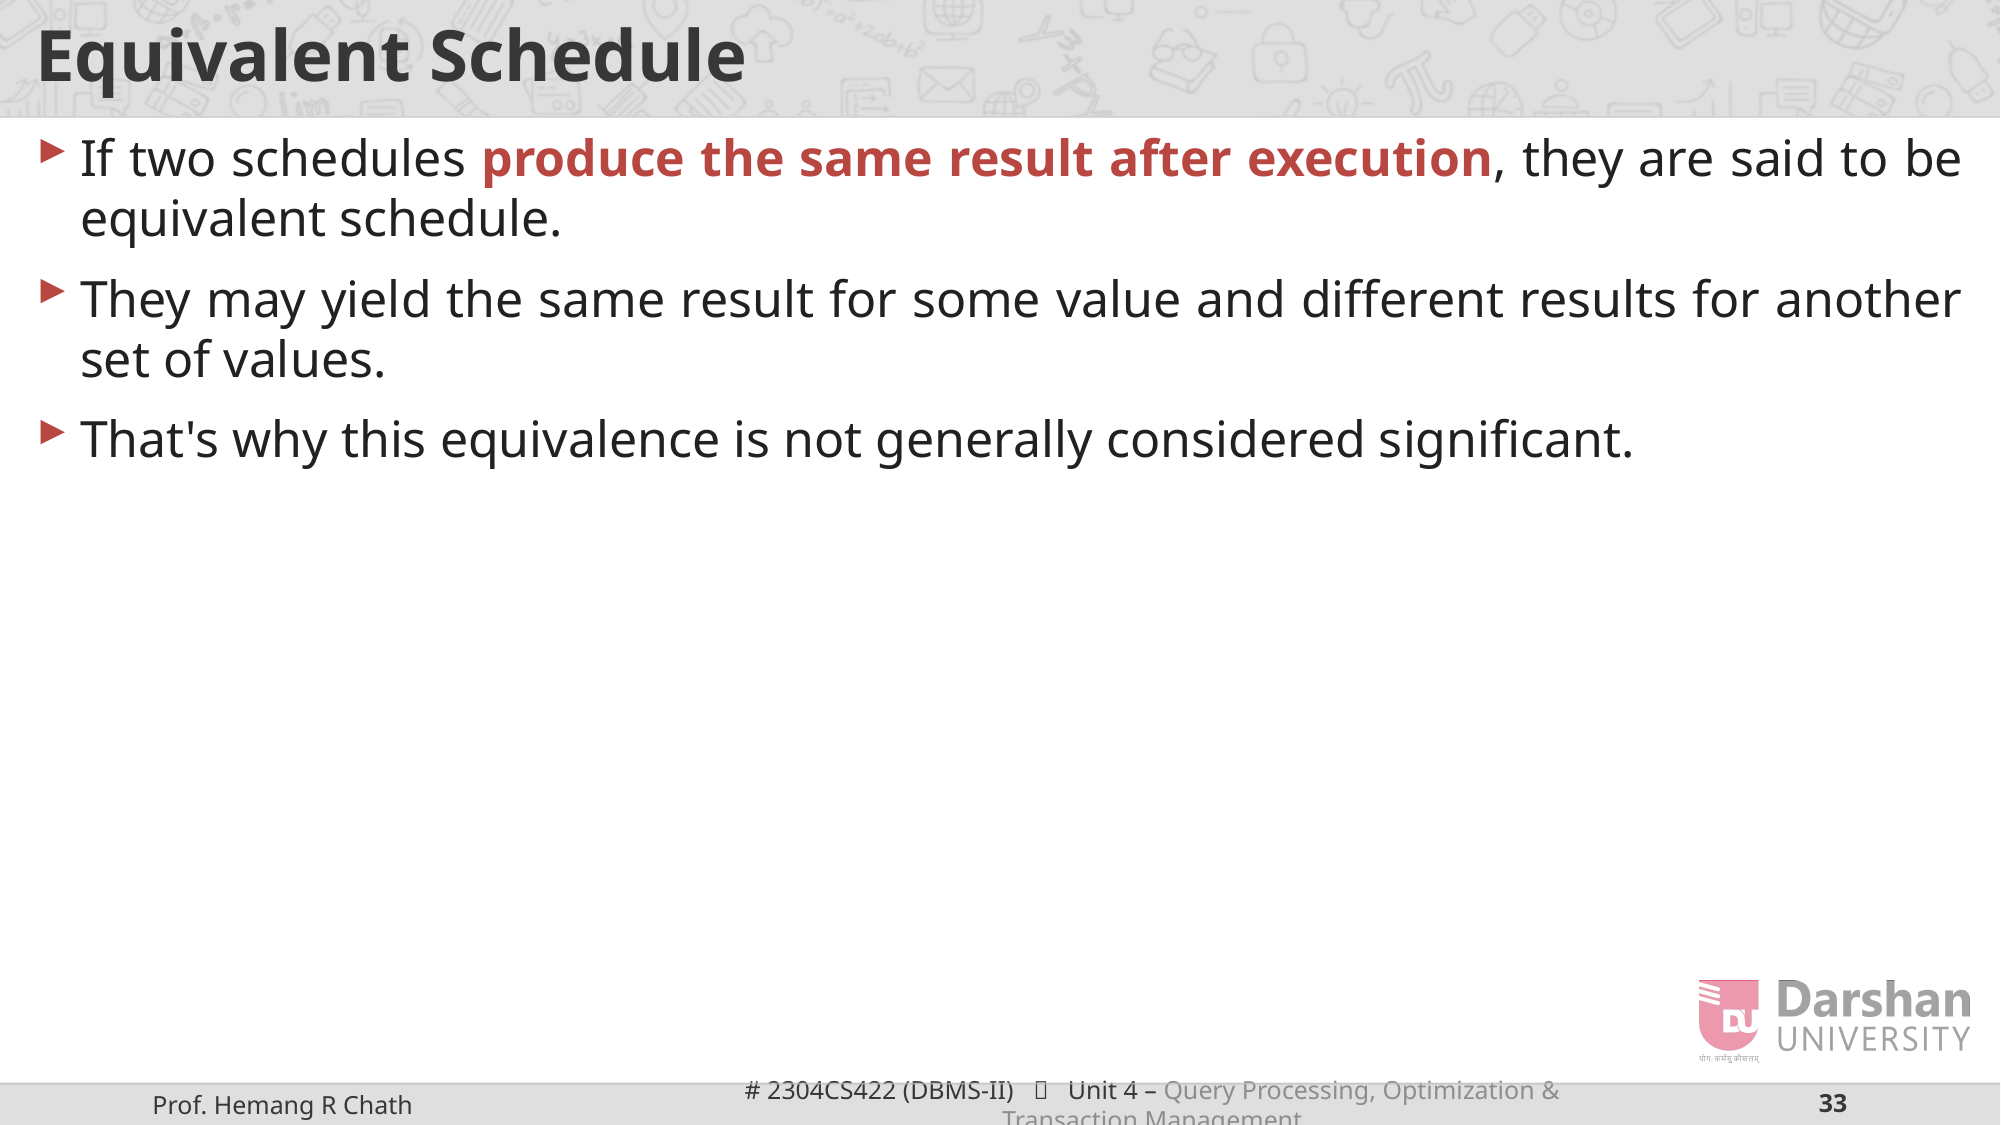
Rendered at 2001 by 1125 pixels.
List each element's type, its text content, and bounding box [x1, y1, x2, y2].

list If two schedules produce the same result after execution, they are said to be equivalent schedule. They may yield the same result for some value and different results for another set of values. That's why this equivalence is not generally considered significant. [21, 118, 1979, 1036]
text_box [1699, 1036, 1970, 1063]
title Equivalent Schedule [0, 0, 2000, 117]
